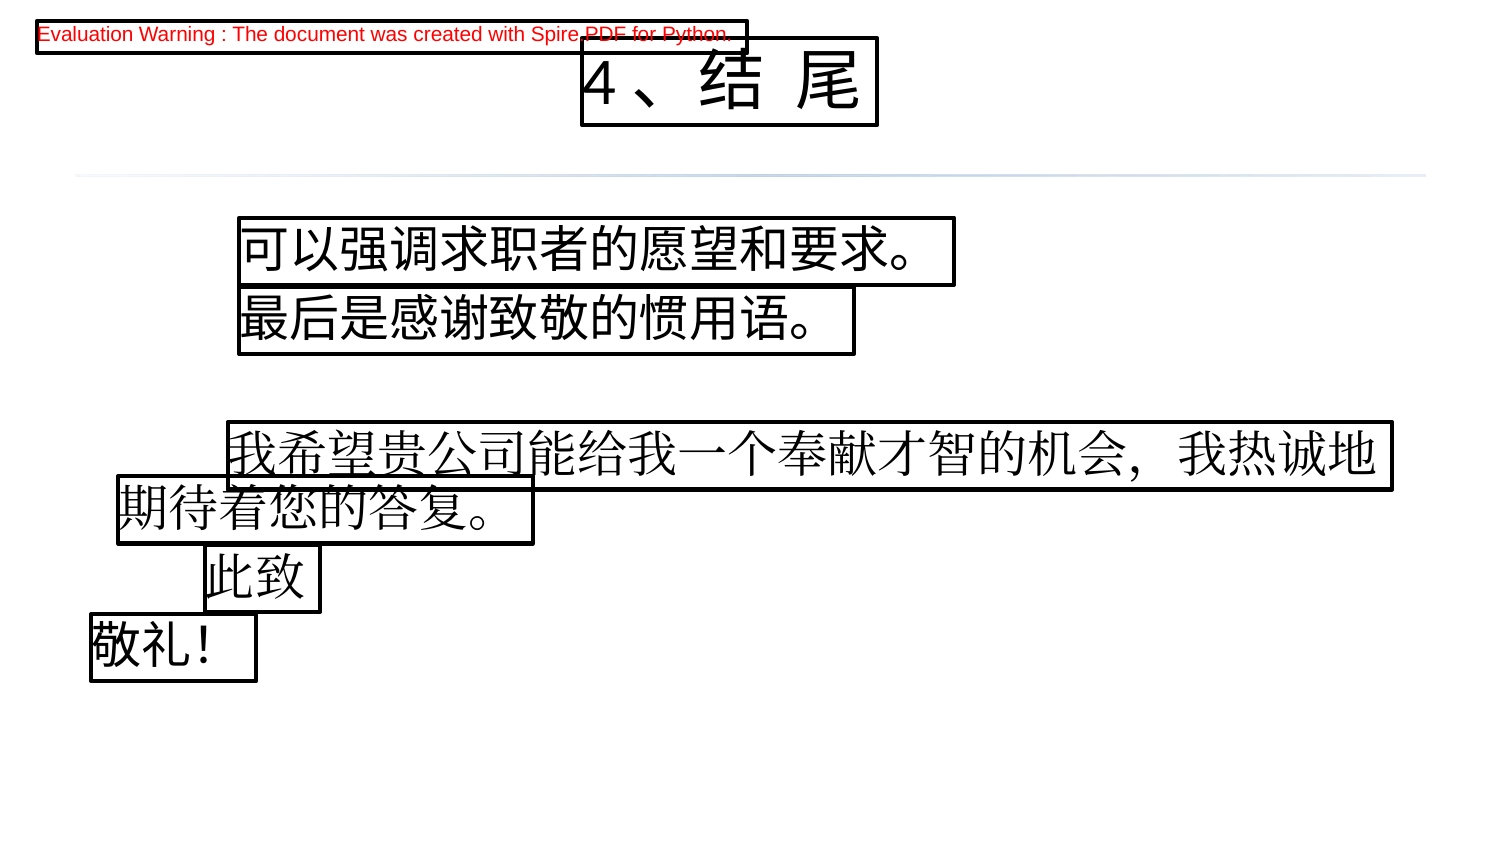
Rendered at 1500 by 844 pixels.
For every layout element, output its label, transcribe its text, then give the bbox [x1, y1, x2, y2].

text_box 期待着您的答复。 [116, 474, 535, 546]
text_box 此致 [203, 543, 322, 614]
text_box Evaluation Warning : The document was created with Spire.PDF for Python. [35, 19, 749, 55]
text_box 4、结 尾 [580, 36, 879, 127]
picture [72, 171, 1428, 178]
text_box 我希望贵公司能给我一个奉献才智的机会，我热诚地 [226, 420, 1394, 492]
text_box 可以强调求职者的愿望和要求。 [237, 216, 956, 287]
text_box 敬礼！ [89, 612, 258, 683]
text_box 最后是感谢致敬的惯用语。 [237, 284, 856, 356]
